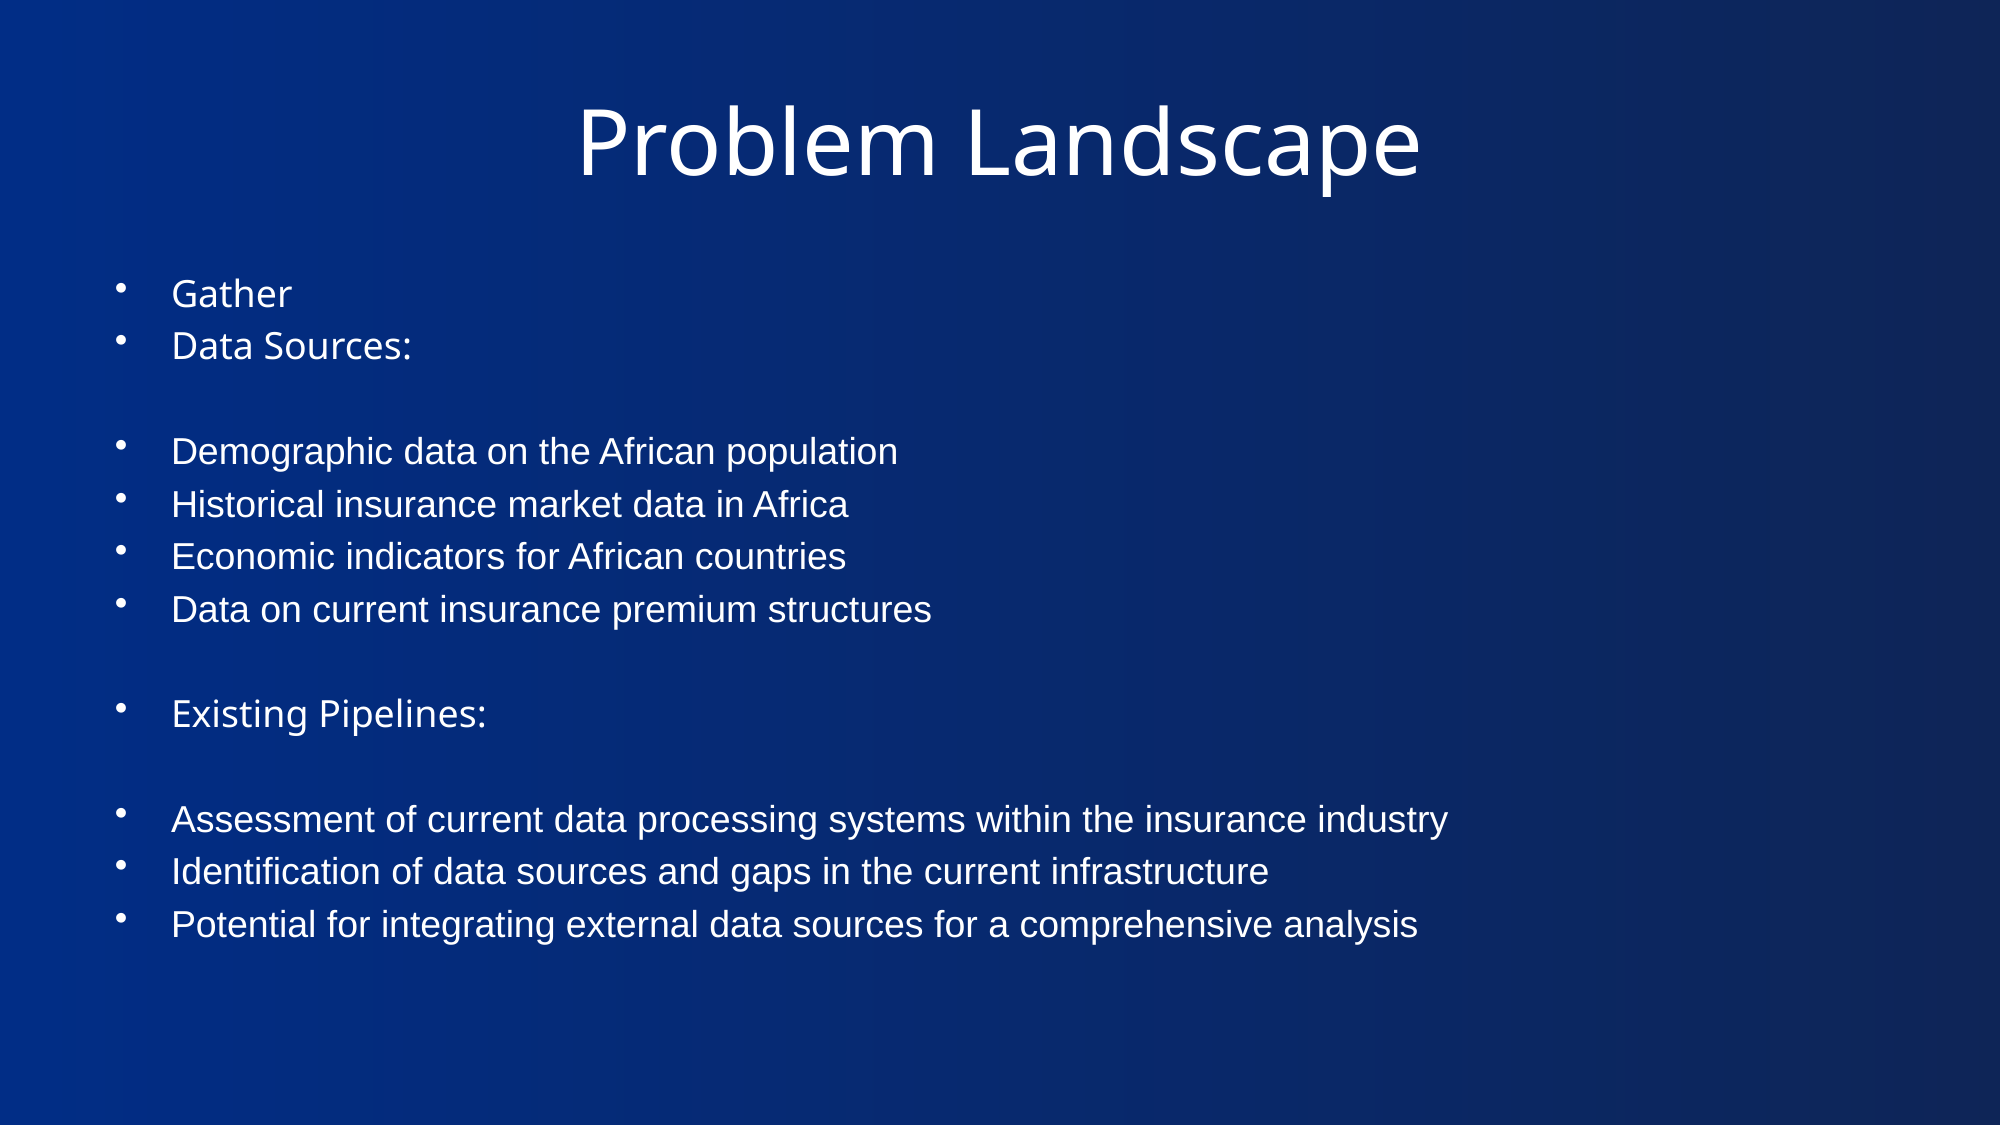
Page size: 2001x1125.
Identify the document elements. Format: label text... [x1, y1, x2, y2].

list Gather Data Sources: Demographic data on the African population Historical insurance market data in Africa Economic indicators for African countries Data on current insurance premium structures Existing Pipelines: Assessment of current data processing systems within the insurance industry Identification of data sources and gaps in the current infrastructure Potential for integrating external data sources for a comprehensive analysis [99, 262, 1901, 1006]
title Problem Landscape [99, 44, 1901, 233]
